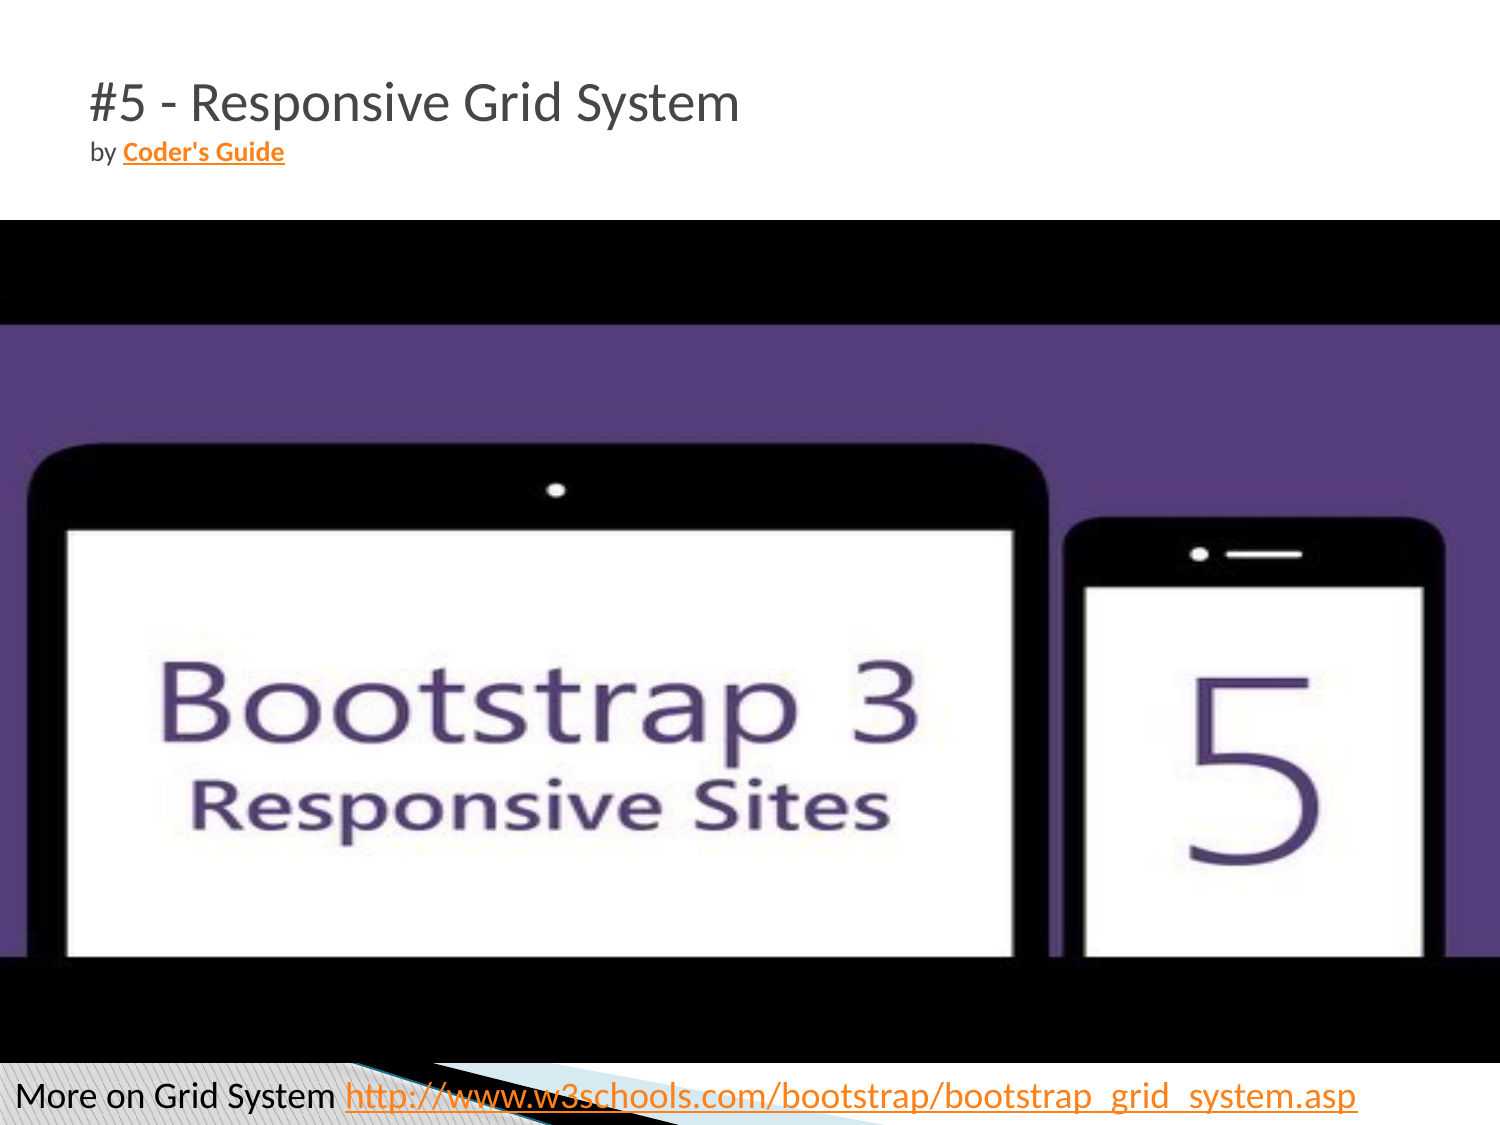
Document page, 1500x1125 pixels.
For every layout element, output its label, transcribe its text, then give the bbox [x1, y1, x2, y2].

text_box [0, 219, 1500, 1064]
text_box More on Grid System http://www.w3schools.com/bootstrap/bootstrap_grid_system.asp [0, 1074, 1500, 1124]
title #5 - Responsive Grid System by Coder's Guide [75, 56, 1425, 218]
